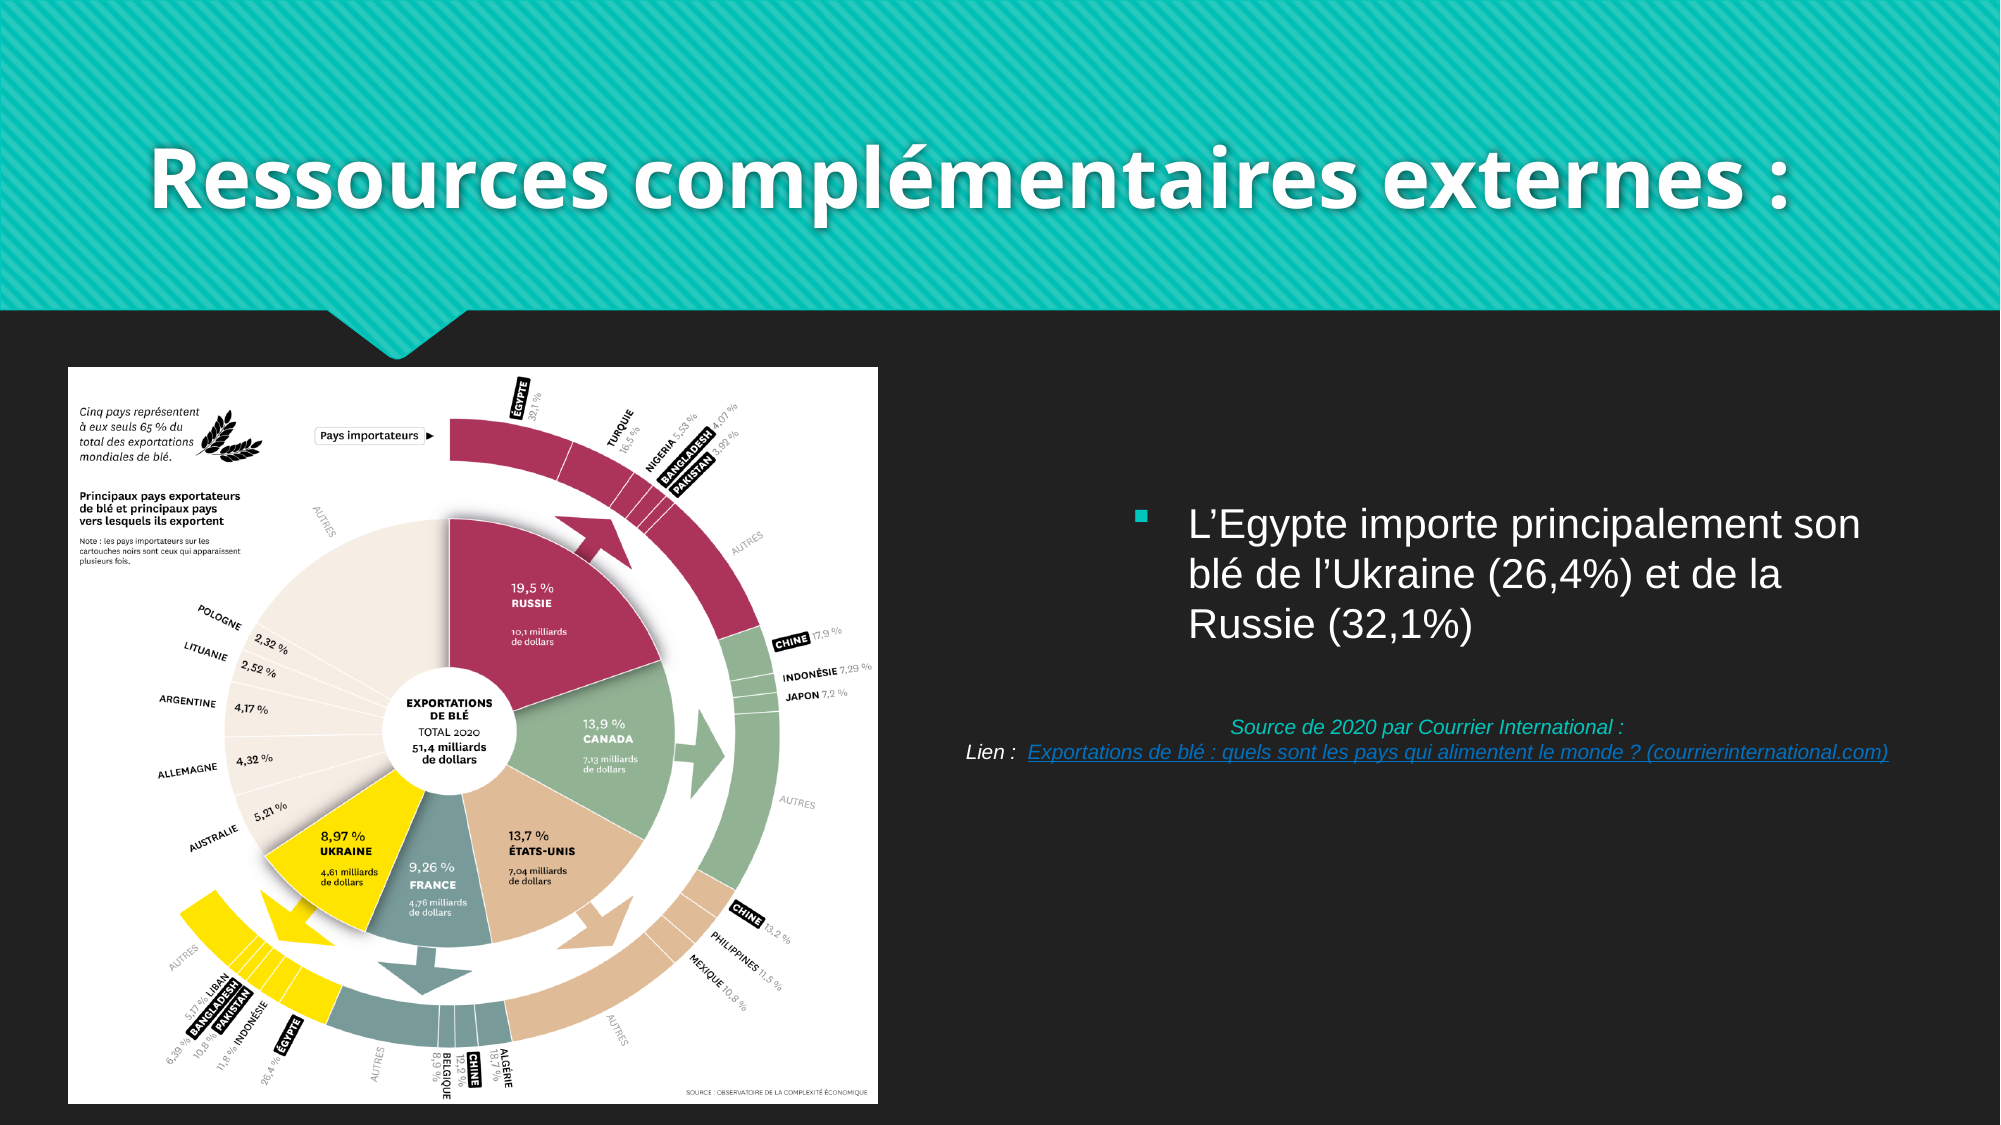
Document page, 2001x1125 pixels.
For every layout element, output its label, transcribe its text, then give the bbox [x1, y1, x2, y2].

title Ressources complémentaires externes : [132, 73, 1868, 233]
text_box Source de 2020 par Courrier International : Lien : Exportations de blé : quels sont les pays qui alimentent le monde ? (courrierinternational.com) [932, 706, 1922, 771]
picture [1, 1, 1999, 357]
text_box L’Egypte importe principalement son blé de l’Ukraine (26,4%) et de la Russie (32,1%) [1117, 489, 1889, 654]
picture [67, 366, 878, 1104]
